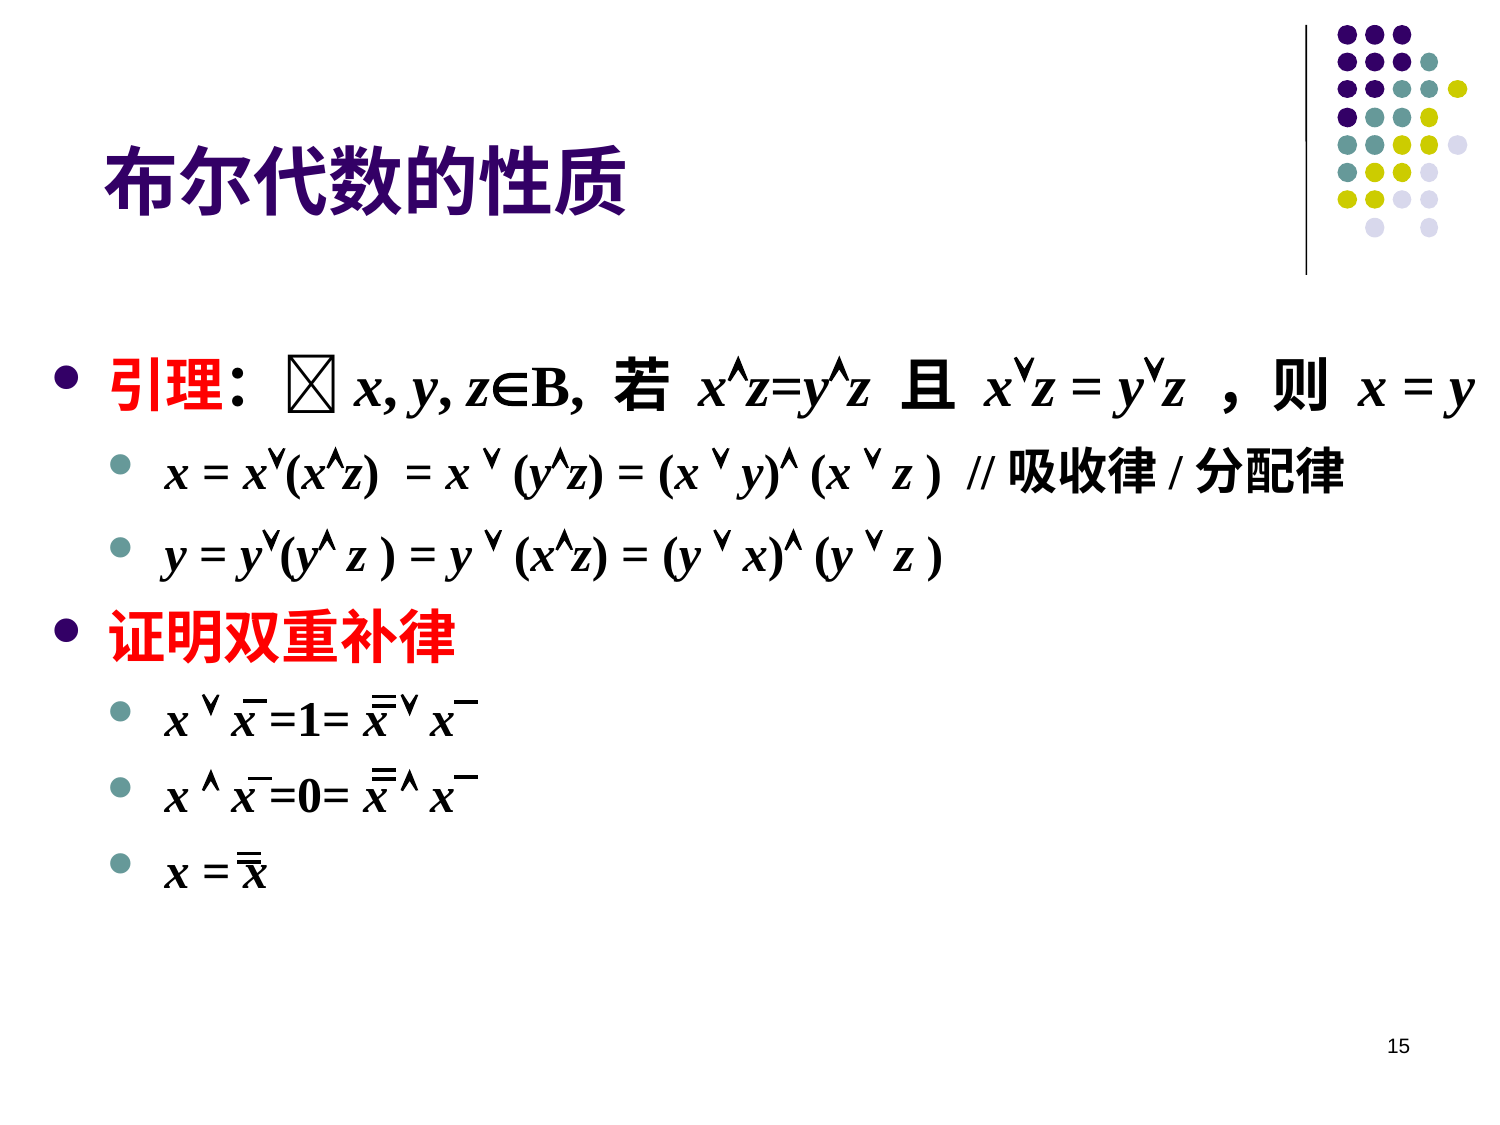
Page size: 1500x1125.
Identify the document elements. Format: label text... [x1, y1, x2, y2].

slide_number 15 [1074, 1024, 1426, 1101]
title 布尔代数的性质 [88, 113, 1364, 232]
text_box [237, 853, 262, 863]
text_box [372, 769, 397, 780]
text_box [371, 696, 396, 706]
list 引理：x, y, zB, 若 xz=yz 且 xz = yz ，则 x = y x = x(xz) = x  (yz) = (x  y) (x  z ) //吸收律/分配律 y = y(y z ) = y  (xz) = (y  x) (y  z ) 证明双重补律 x  x =1= x  x x  x =0= x  x x = x [35, 326, 1500, 953]
